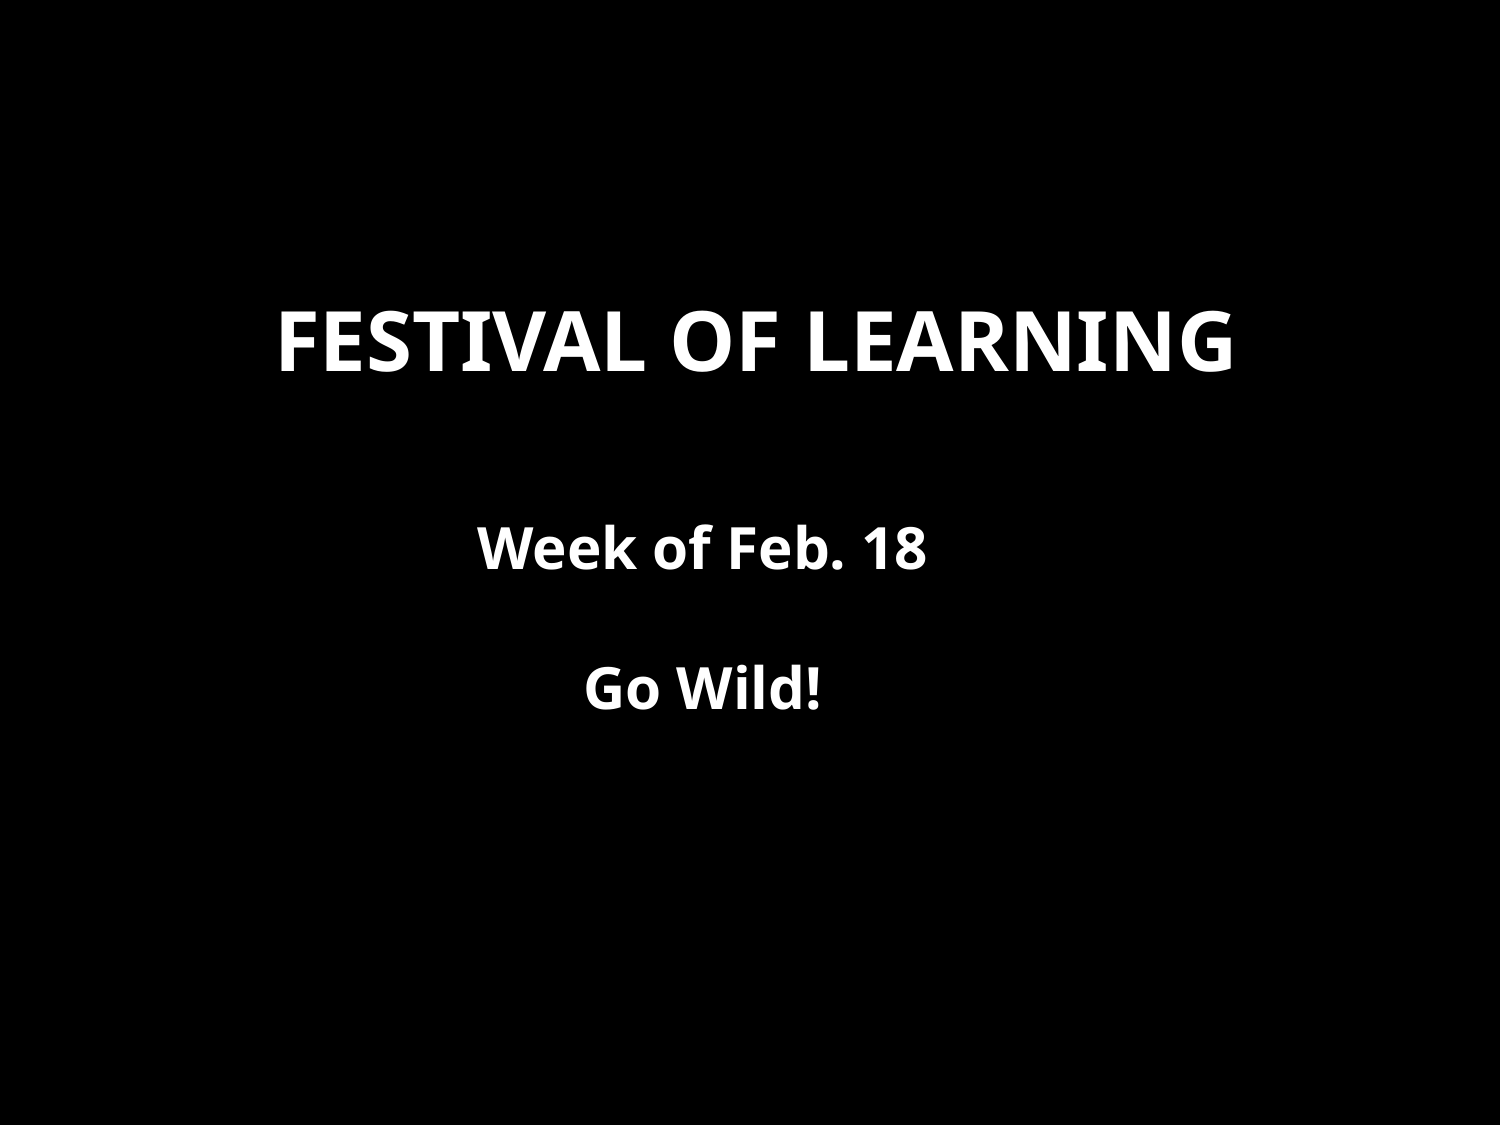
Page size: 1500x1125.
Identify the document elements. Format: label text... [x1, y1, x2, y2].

text_box Week of Feb. 18 Go Wild! [462, 503, 944, 729]
title Festival of learning [118, 280, 1394, 504]
